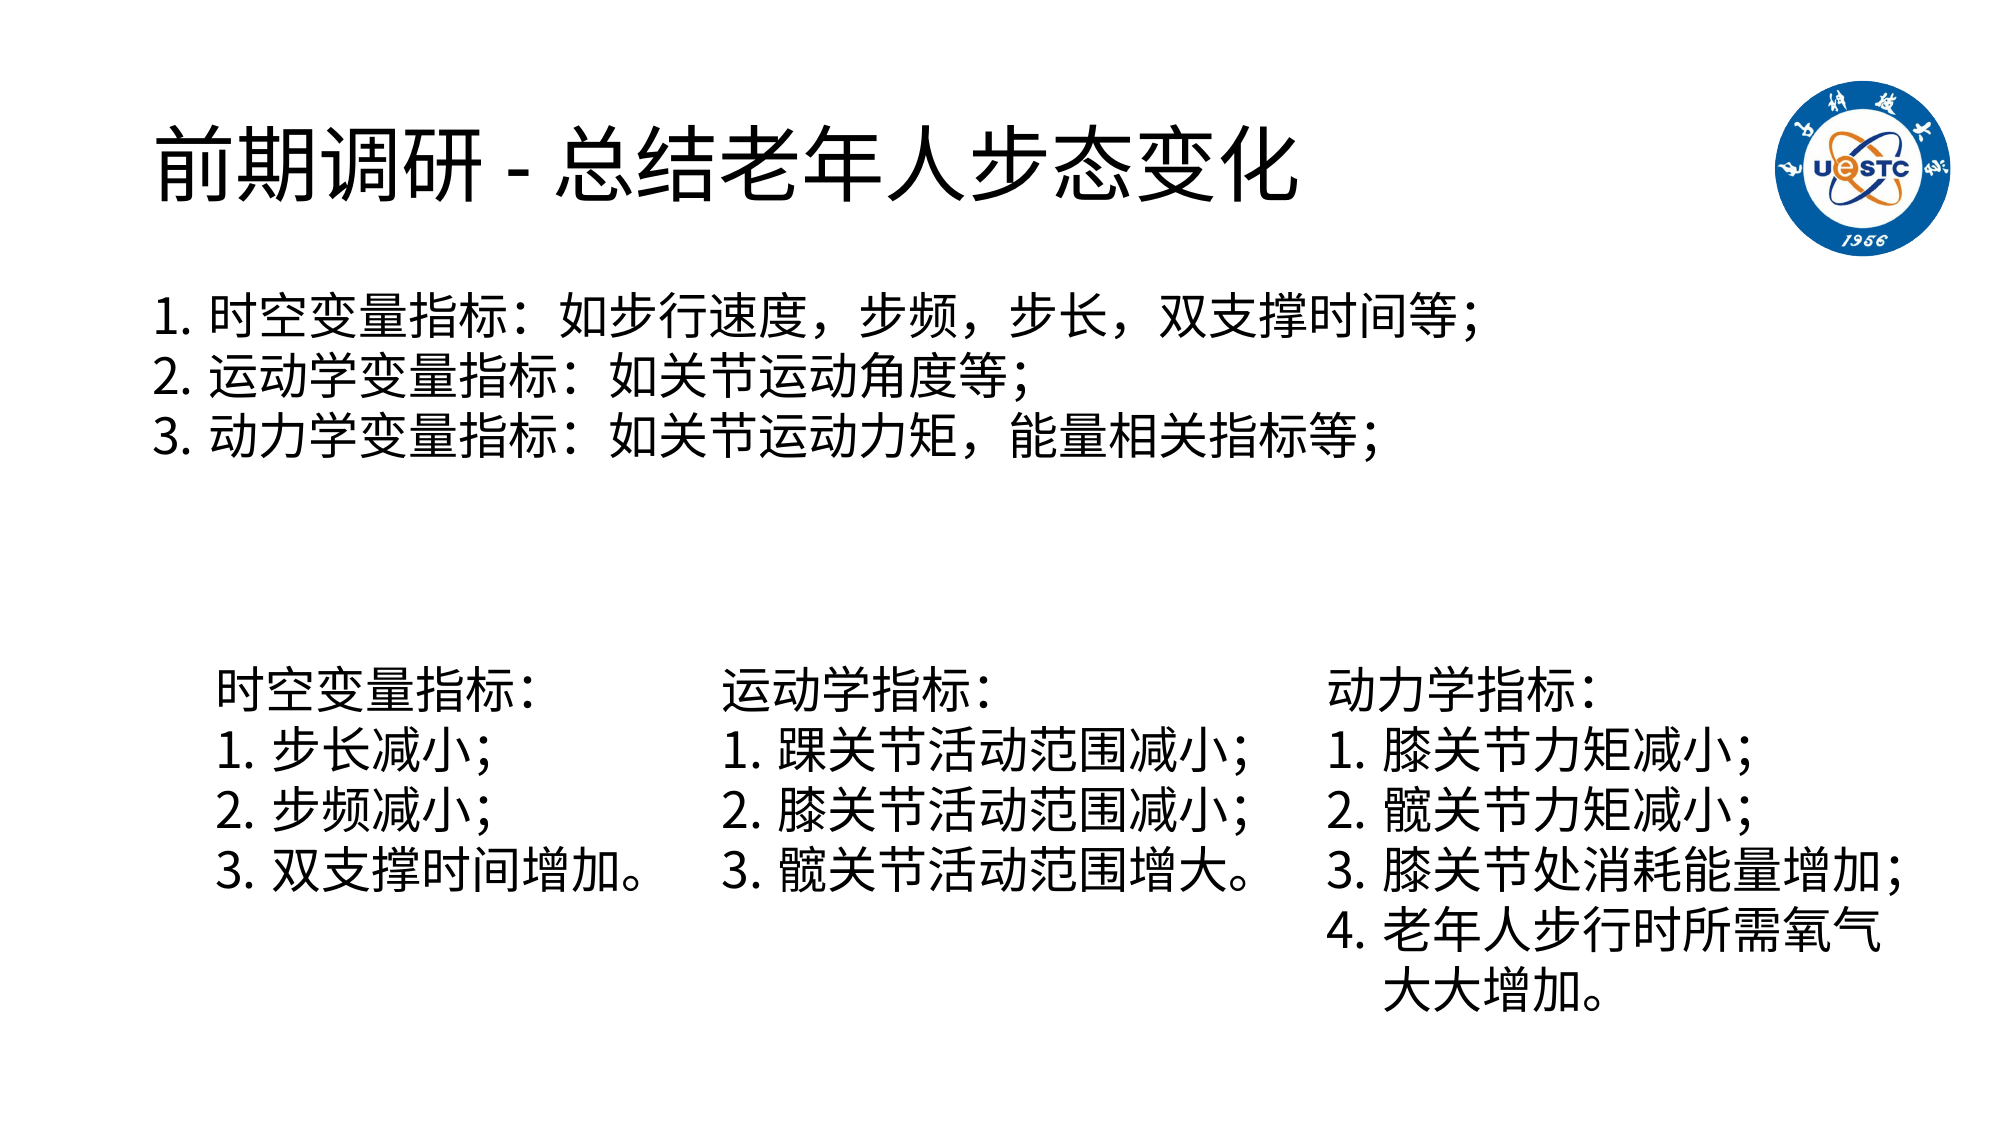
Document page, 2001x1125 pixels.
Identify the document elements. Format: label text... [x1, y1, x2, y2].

title 前期调研-总结老年人步态变化 [137, 59, 1745, 277]
text_box 动力学指标： 膝关节力矩减小； 髋关节力矩减小； 膝关节处消耗能量增加； 老年人步行时所需氧气大大增加。 [1311, 650, 1933, 1026]
text_box 时空变量指标： 步长减小； 步频减小； 双支撑时间增加。 [200, 650, 687, 906]
text_box 时空变量指标：如步行速度，步频，步长，双支撑时间等； 运动学变量指标：如关节运动角度等； 动力学变量指标：如关节运动力矩，能量相关指标等； [137, 277, 1876, 472]
text_box 运动学指标： 踝关节活动范围减小； 膝关节活动范围减小； 髋关节活动范围增大。 [706, 650, 1293, 906]
picture [1745, 51, 1980, 286]
